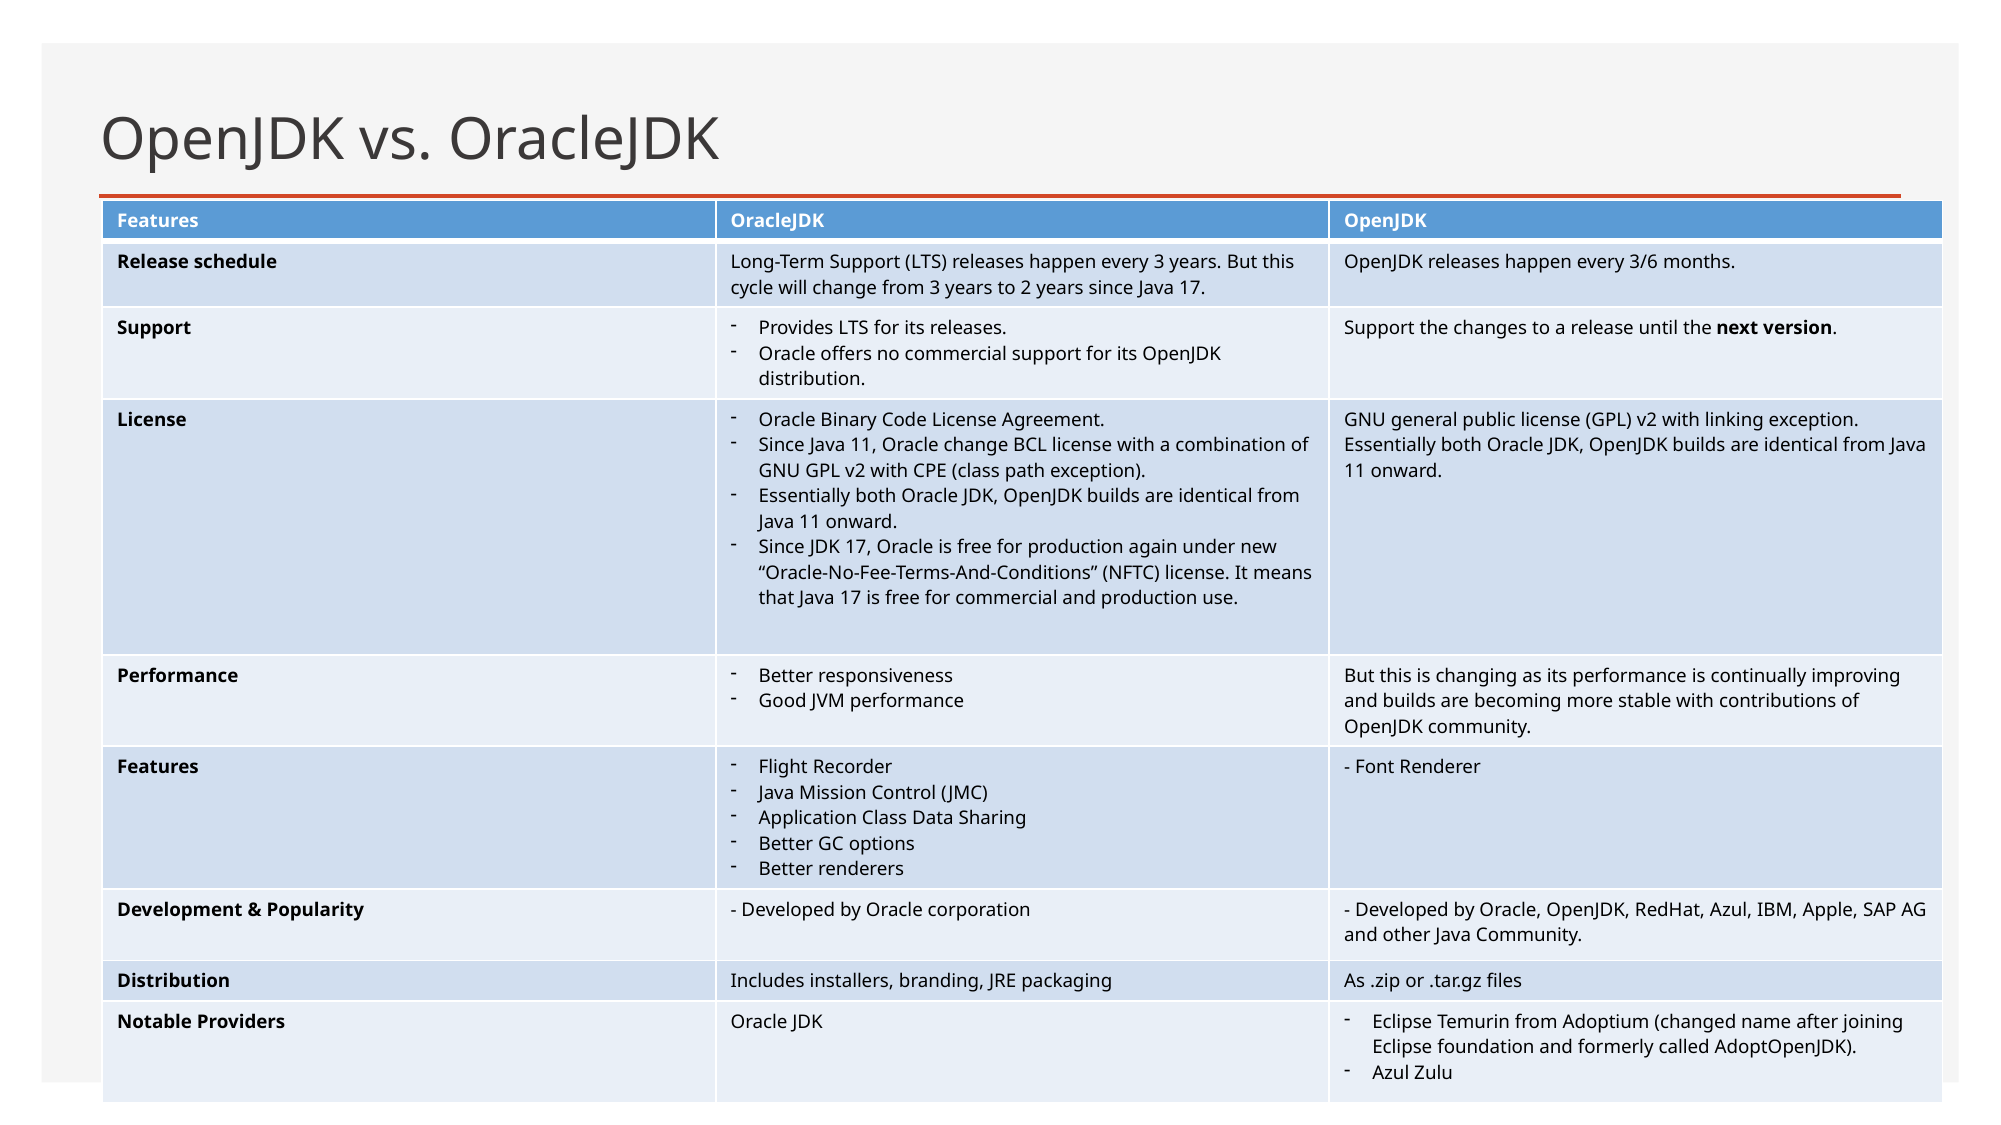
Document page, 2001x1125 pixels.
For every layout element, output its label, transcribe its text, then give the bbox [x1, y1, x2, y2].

table_cell OpenJDK releases happen every 3/6 months. [1330, 244, 1942, 306]
table_cell Notable Providers [103, 1002, 715, 1102]
table_cell - Developed by Oracle corporation [717, 890, 1328, 960]
table_cell Includes installers, branding, JRE packaging [717, 961, 1328, 1000]
table_cell Support the changes to a release until the next version. [1330, 308, 1942, 398]
table_cell Eclipse Temurin from Adoptium (changed name after joining Eclipse foundation and formerly called AdoptOpenJDK). Azul Zulu [1330, 1002, 1942, 1102]
table_cell Better responsiveness Good JVM performance [717, 656, 1328, 745]
table_cell But this is changing as its performance is continually improving and builds are becoming more stable with contributions of OpenJDK community. [1330, 656, 1942, 745]
table_cell - Developed by Oracle, OpenJDK, RedHat, Azul, IBM, Apple, SAP AG and other Java Community. [1330, 890, 1942, 960]
table_cell Oracle Binary Code License Agreement. Since Java 11, Oracle change BCL license with a combination of GNU GPL v2 with CPE (class path exception). Essentially both Oracle JDK, OpenJDK builds are identical from Java 11 onward. Since JDK 17, Oracle is free for production again under new “Oracle-No-Fee-Terms-And-Conditions” (NFTC) license. It means that Java 17 is free for commercial and production use. [717, 400, 1328, 654]
title OpenJDK vs. OracleJDK [85, 73, 1214, 179]
table_cell Development & Popularity [103, 890, 715, 960]
table_cell Distribution [103, 961, 715, 1000]
table_cell Features [103, 747, 715, 888]
table_header OracleJDK [717, 201, 1328, 238]
table_cell GNU general public license (GPL) v2 with linking exception. Essentially both Oracle JDK, OpenJDK builds are identical from Java 11 onward. [1330, 400, 1942, 654]
table_cell Release schedule [103, 244, 715, 306]
table_cell Oracle JDK [717, 1002, 1328, 1102]
table_header Features [103, 201, 715, 238]
table_cell License [103, 400, 715, 654]
table_cell Performance [103, 656, 715, 745]
table_cell As .zip or .tar.gz files [1330, 961, 1942, 1000]
table_cell Flight Recorder Java Mission Control (JMC) Application Class Data Sharing Better GC options Better renderers [717, 747, 1328, 888]
table_cell Long-Term Support (LTS) releases happen every 3 years. But this cycle will change from 3 years to 2 years since Java 17. [717, 244, 1328, 306]
table_cell - Font Renderer [1330, 747, 1942, 888]
table_cell Support [103, 308, 715, 398]
table_cell Provides LTS for its releases. Oracle offers no commercial support for its OpenJDK distribution. [717, 308, 1328, 398]
table_header OpenJDK [1330, 201, 1942, 238]
